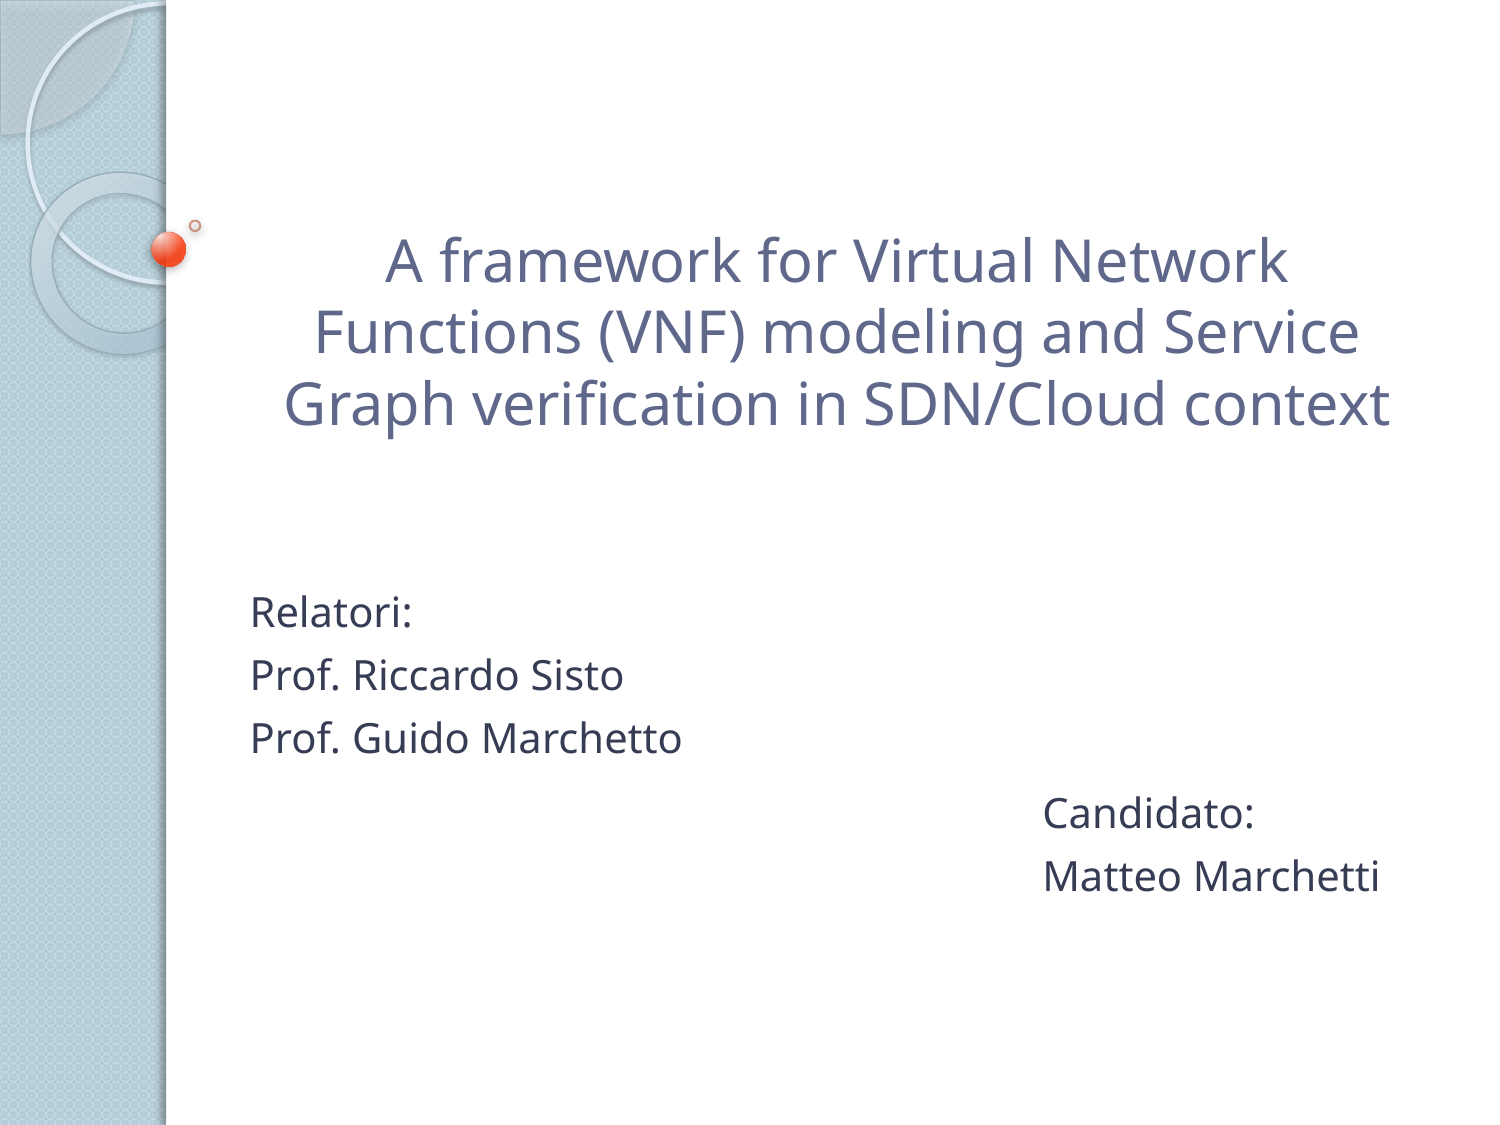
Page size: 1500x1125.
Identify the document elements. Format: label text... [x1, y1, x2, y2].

text_box Candidato: Matteo Marchetti [1023, 786, 1447, 964]
title A framework for Virtual Network Functions (VNF) modeling and Service Graph verification in SDN/Cloud context [230, 172, 1446, 445]
subtitle Relatori: Prof. Riccardo Sisto Prof. Guido Marchetto [230, 586, 1446, 799]
